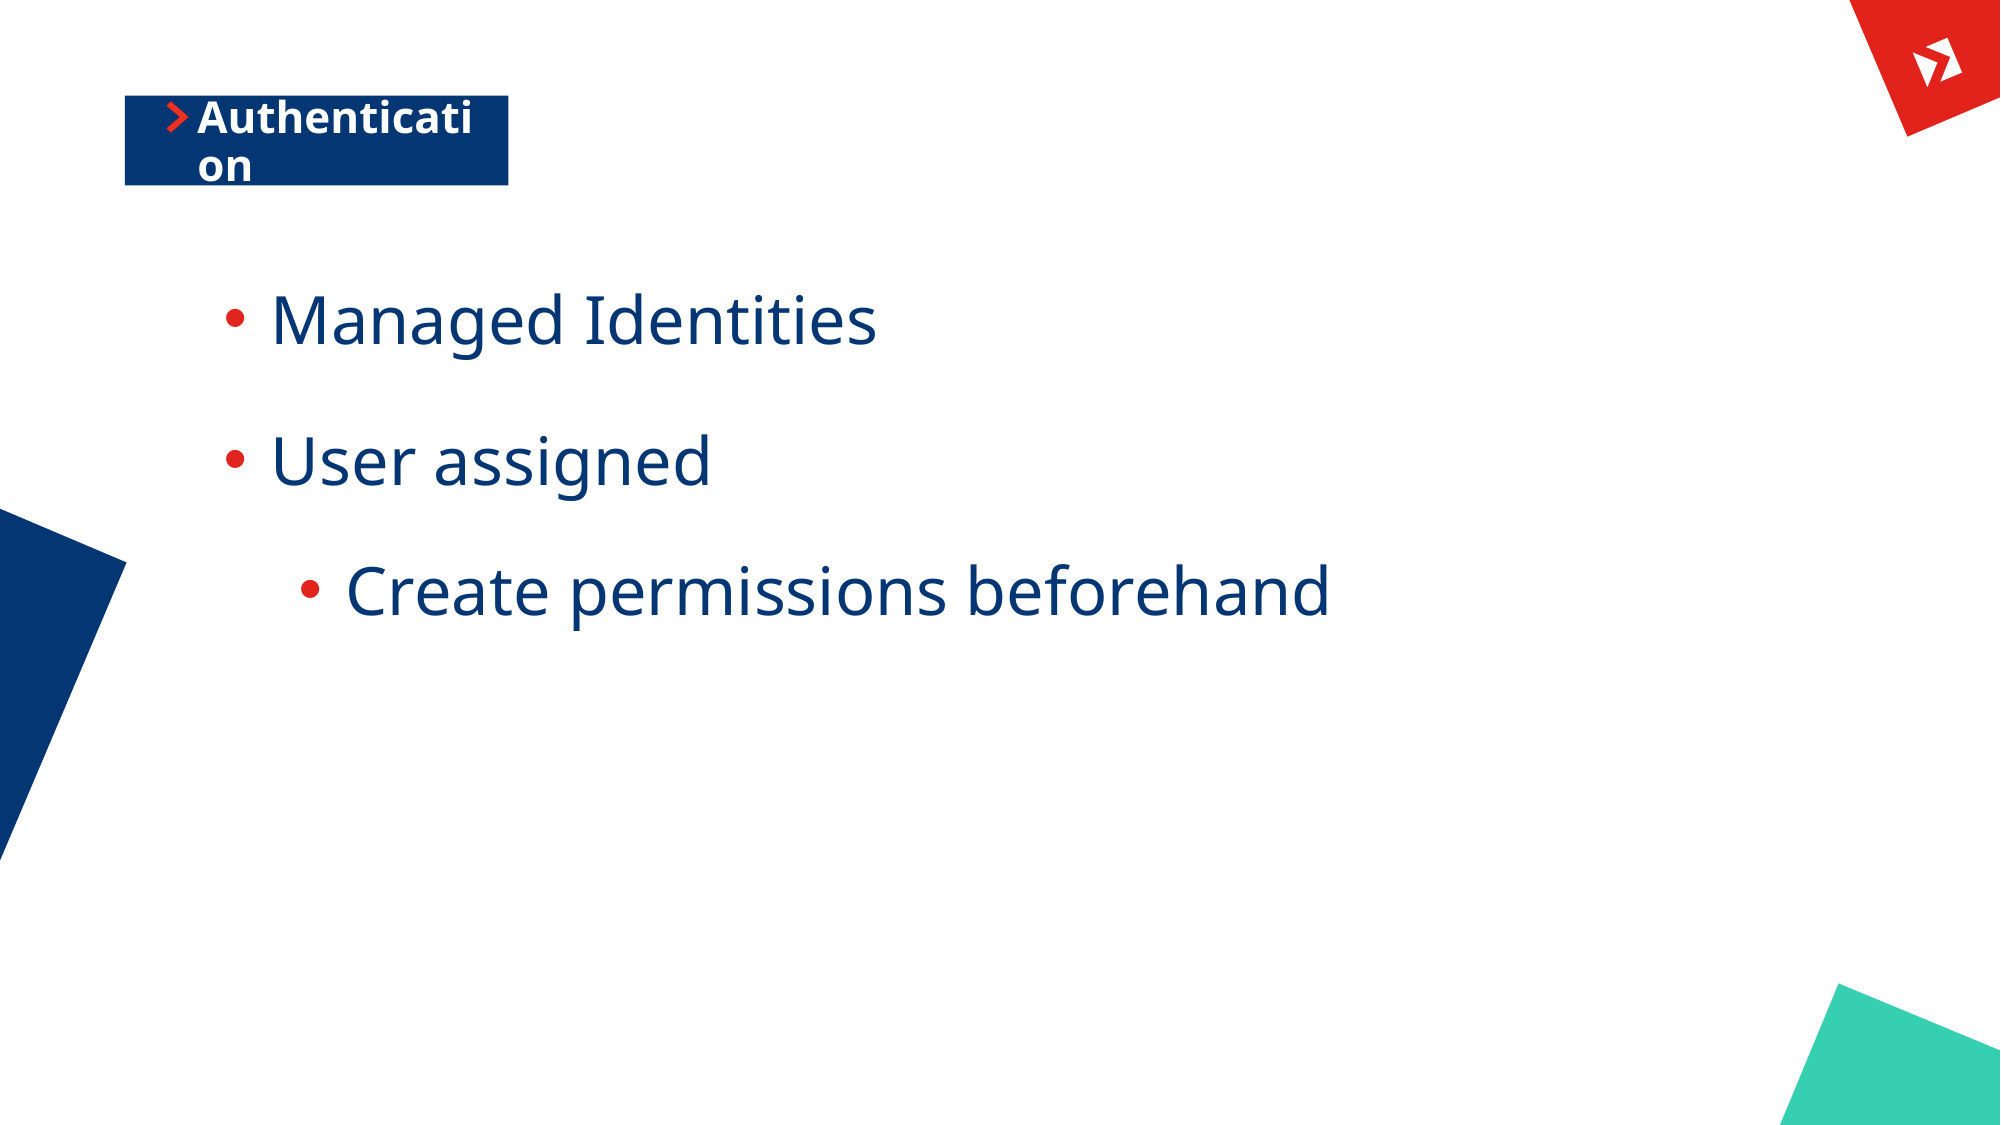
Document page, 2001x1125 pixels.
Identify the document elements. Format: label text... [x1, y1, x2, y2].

title Authentication [124, 95, 509, 186]
list Managed Identities User assigned Create permissions beforehand [208, 230, 1792, 891]
picture [166, 101, 189, 133]
